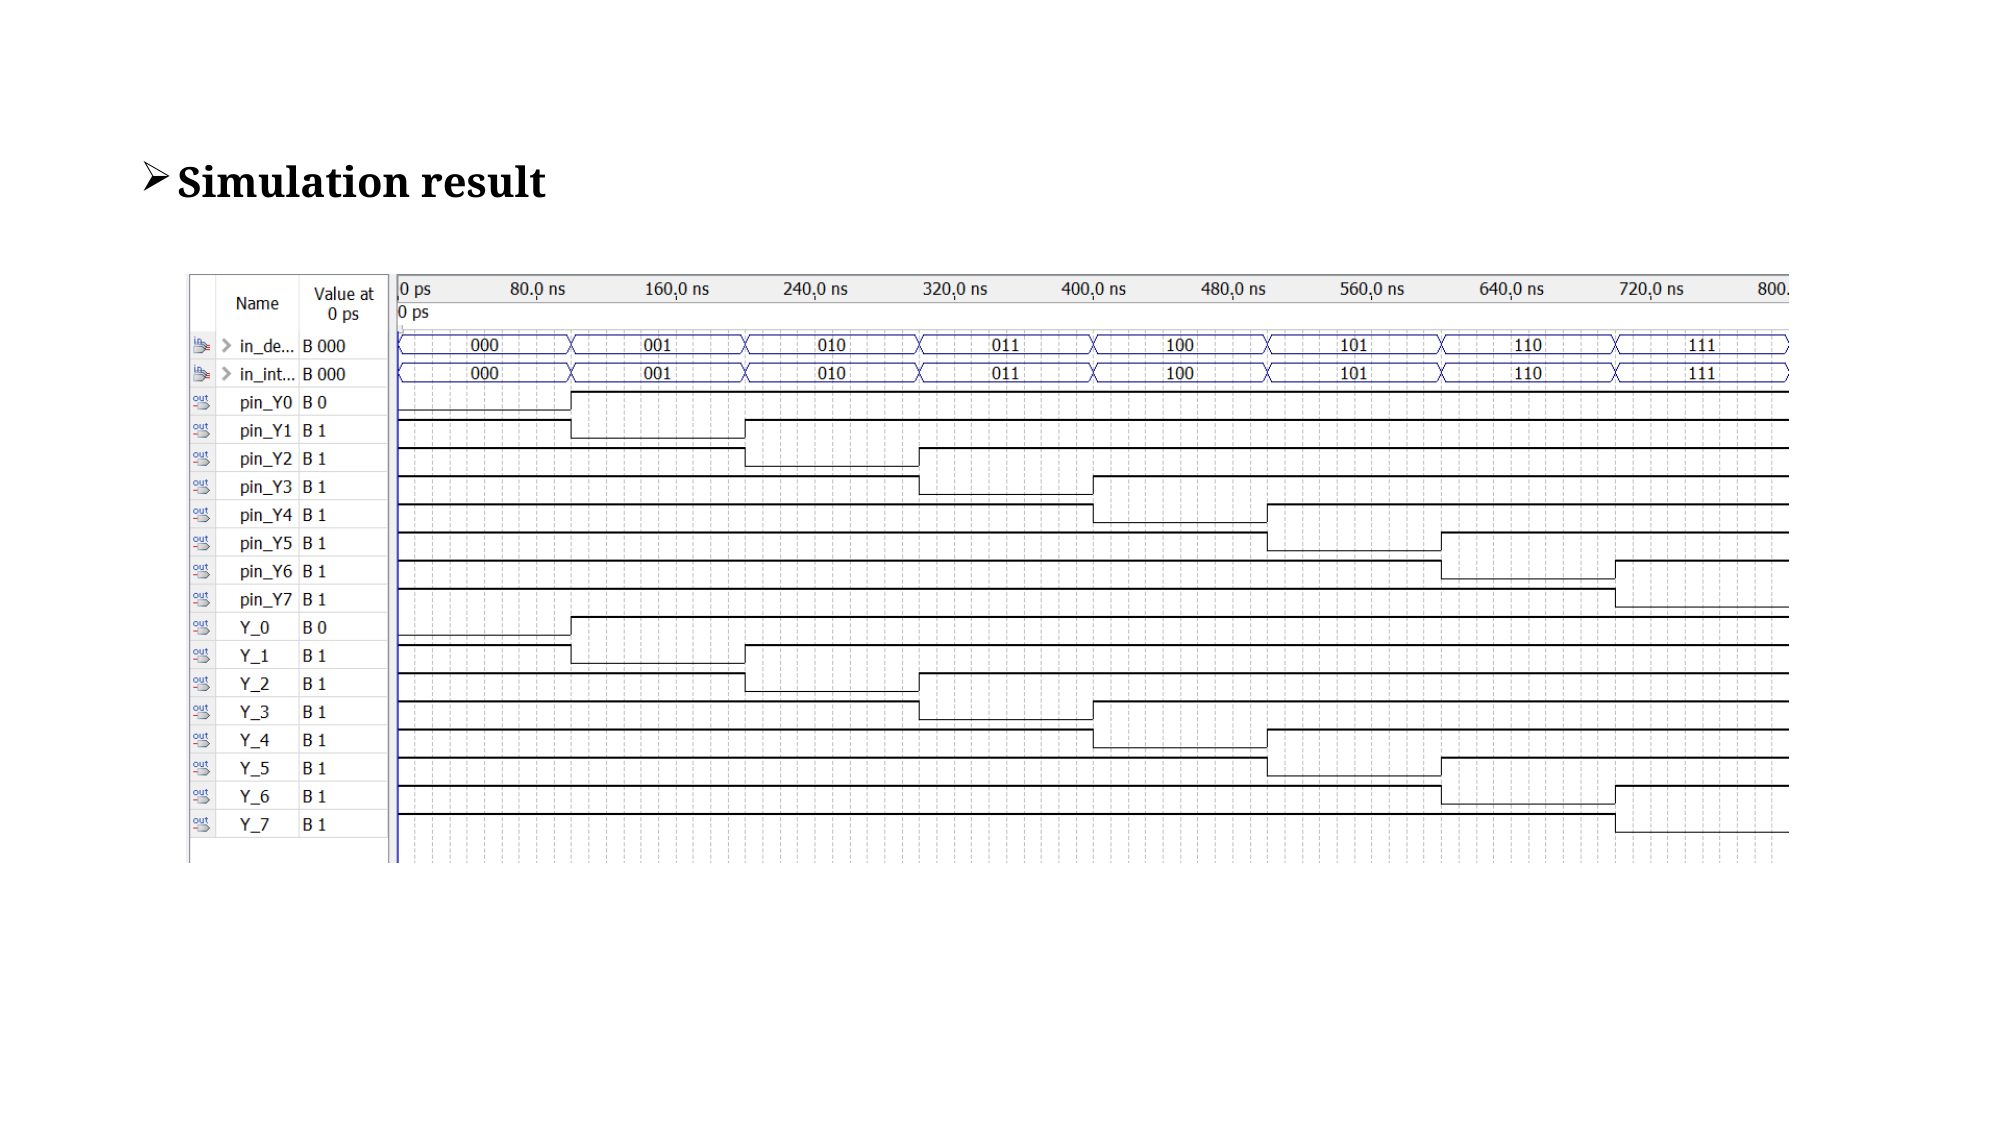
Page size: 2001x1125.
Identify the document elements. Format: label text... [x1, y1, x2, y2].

text_box Simulation result [124, 123, 1850, 244]
picture [186, 274, 1789, 863]
